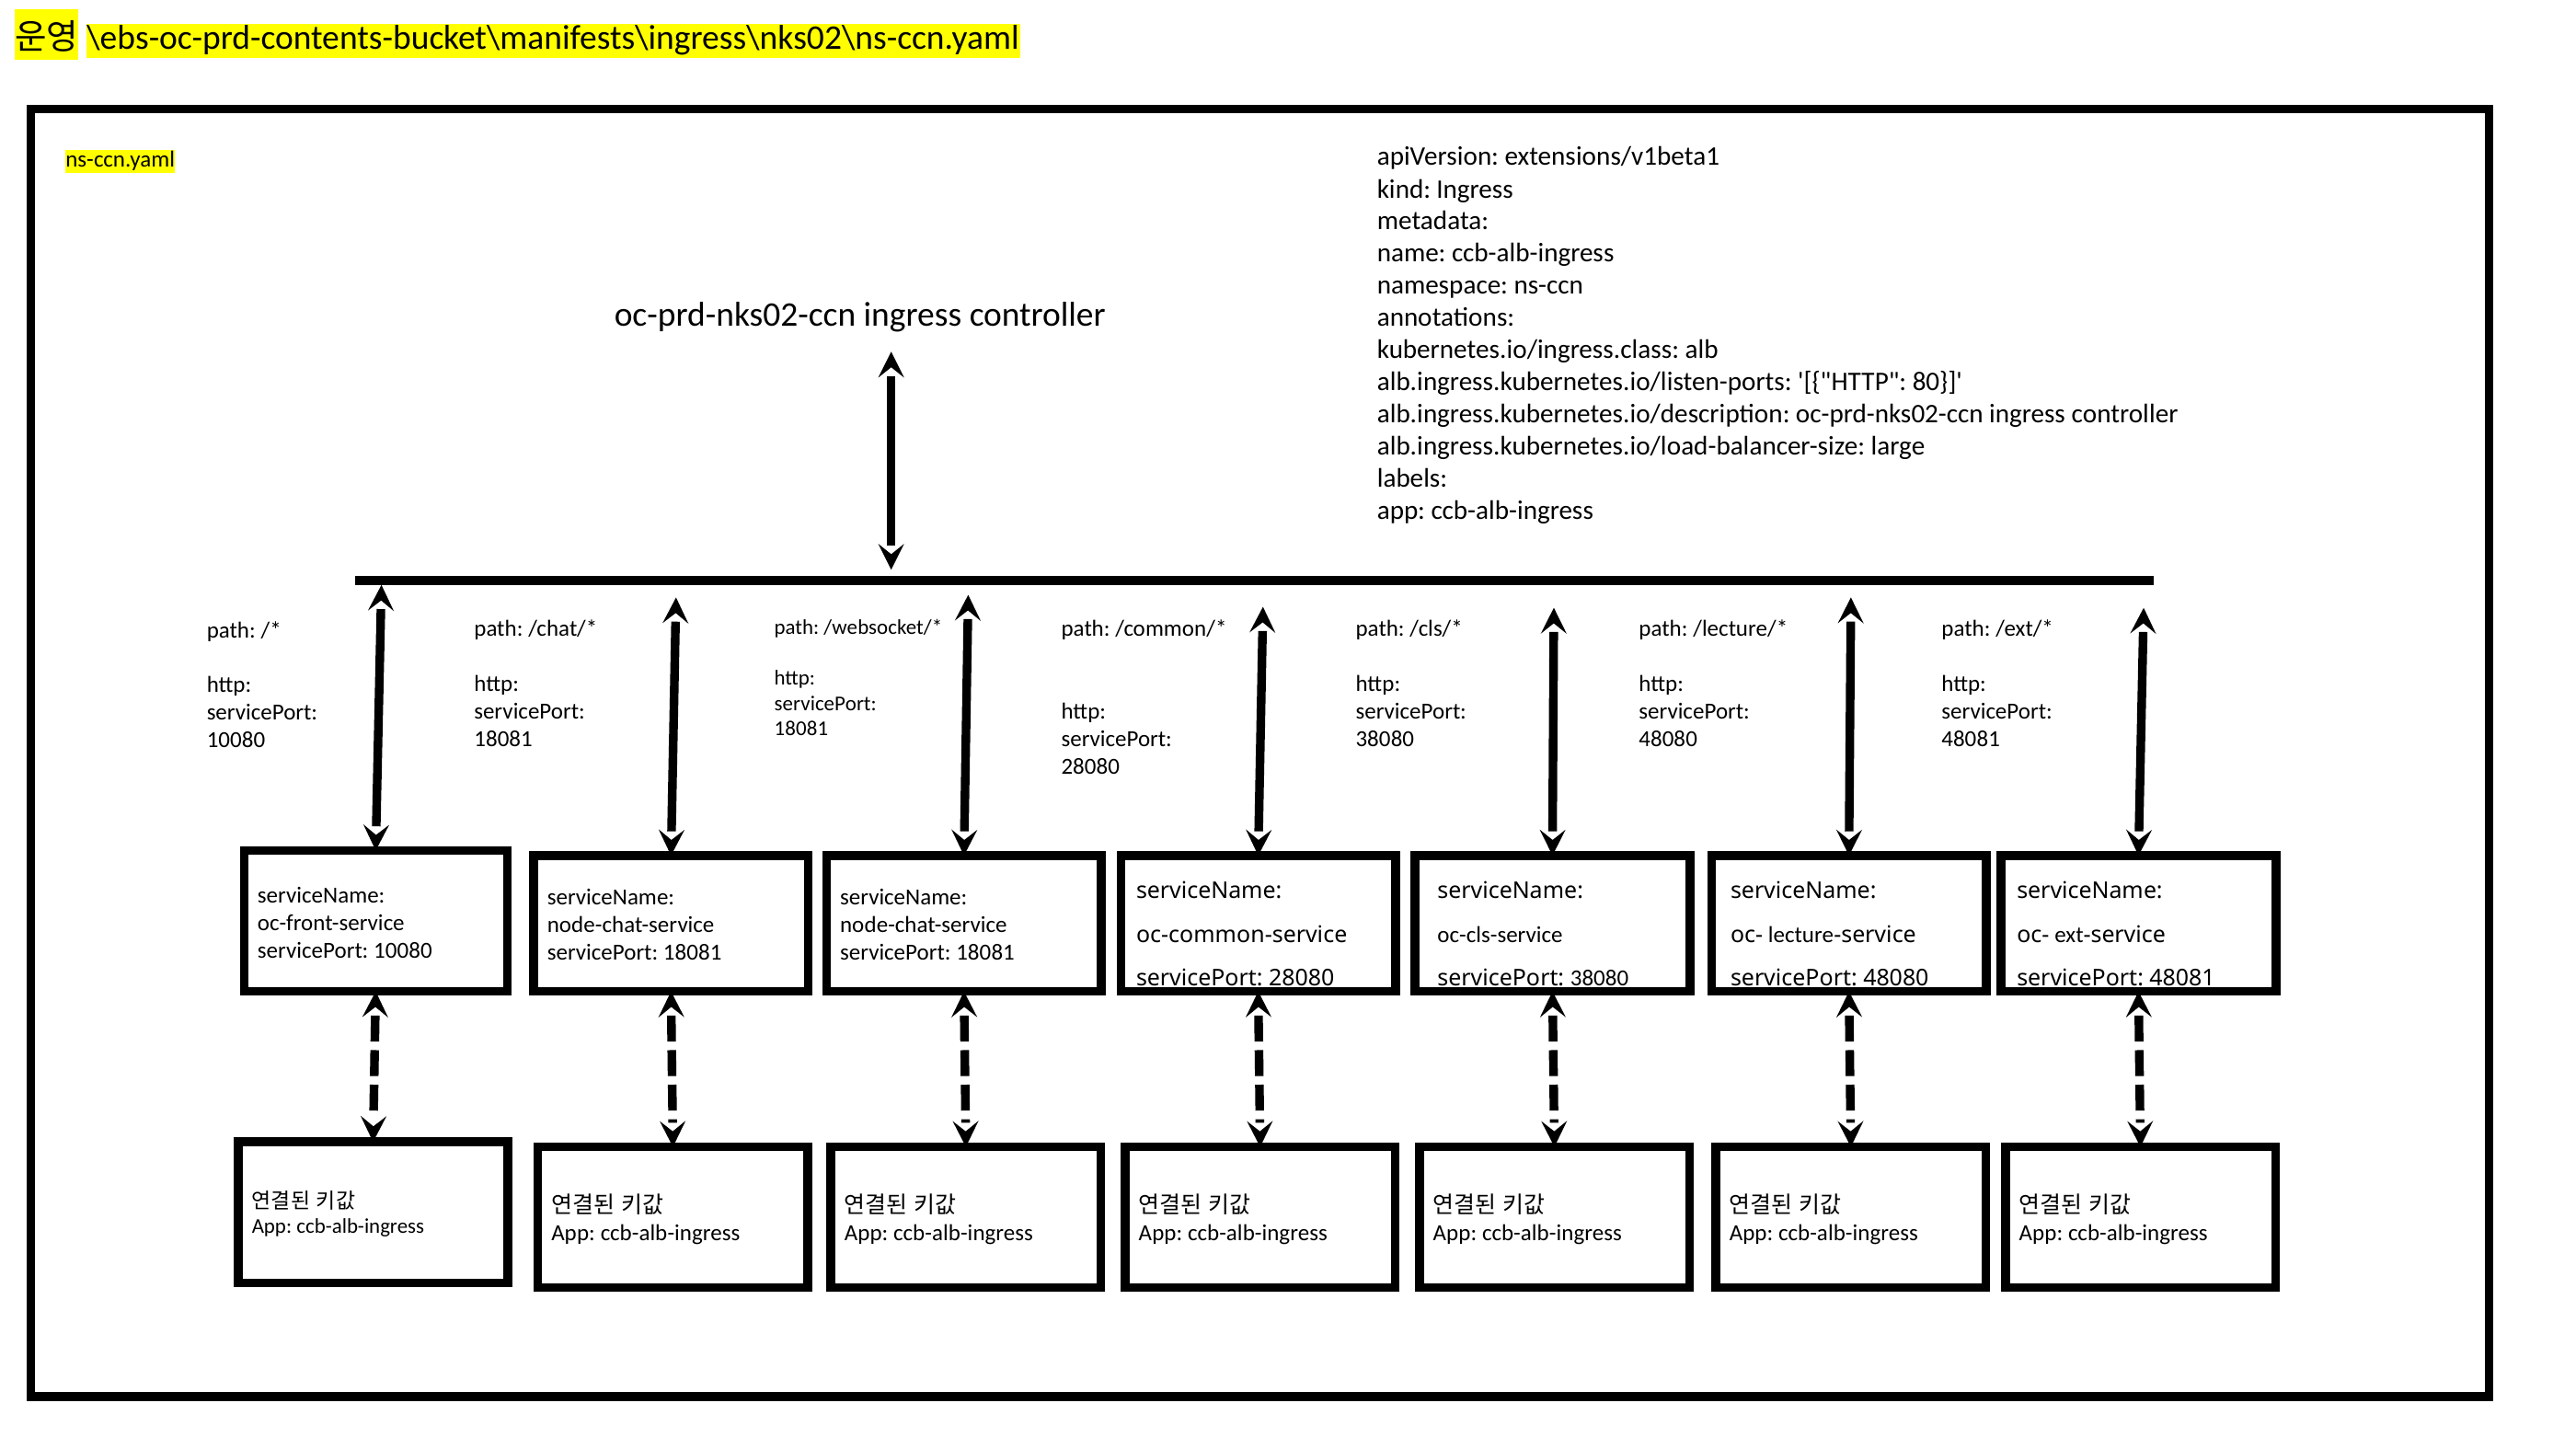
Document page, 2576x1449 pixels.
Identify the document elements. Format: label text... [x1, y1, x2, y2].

text_box serviceName: oc- lecture-service servicePort: 48080 [1717, 851, 1985, 998]
text_box [1710, 855, 1717, 993]
text_box path: /cls/* http: servicePort: 38080 [1341, 606, 1503, 758]
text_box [1258, 606, 1263, 856]
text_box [375, 584, 382, 851]
text_box path: /lecture/* http: servicePort: 48080 [1625, 606, 1823, 758]
text_box path: /common/* http: servicePort: 28080 [1047, 606, 1258, 786]
text_box path: /websocket/* http: servicePort: 18081 [969, 606, 977, 747]
text_box 연결된 키값 App: ccb-alb-ingress [830, 1146, 1102, 1289]
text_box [963, 594, 969, 856]
text_box serviceName: oc-cls-service servicePort: 38080 [1423, 851, 1692, 998]
text_box 연결된 키값 App: ccb-alb-ingress [1124, 1146, 1396, 1289]
text_box [29, 108, 2490, 1397]
text_box path: /ext/* http: servicePort: 48081 [1927, 606, 2089, 758]
text_box serviceName: oc-common-service servicePort: 28080 [1122, 851, 1391, 998]
text_box 연결된 키값 App: ccb-alb-ingress [2005, 1146, 2276, 1289]
text_box [1414, 855, 1423, 993]
text_box 연결된 키값 App: ccb-alb-ingress [1715, 1146, 1987, 1289]
text_box [1391, 855, 1397, 993]
text_box 운영\ebs-oc-prd-contents-bucket\manifests\ingress\nks02\ns-ccn.yaml [1, 7, 1944, 63]
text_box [373, 991, 376, 1143]
text_box 연결된 키값 App: ccb-alb-ingress [1419, 1146, 1690, 1289]
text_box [2138, 607, 2145, 856]
text_box path: /websocket/* http: servicePort: 18081 [760, 606, 963, 747]
text_box [2271, 855, 2277, 993]
text_box serviceName: oc- ext-service servicePort: 48081 [2003, 851, 2271, 998]
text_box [671, 597, 676, 856]
text_box serviceName: node-chat-service servicePort: 18081 [825, 855, 1102, 993]
